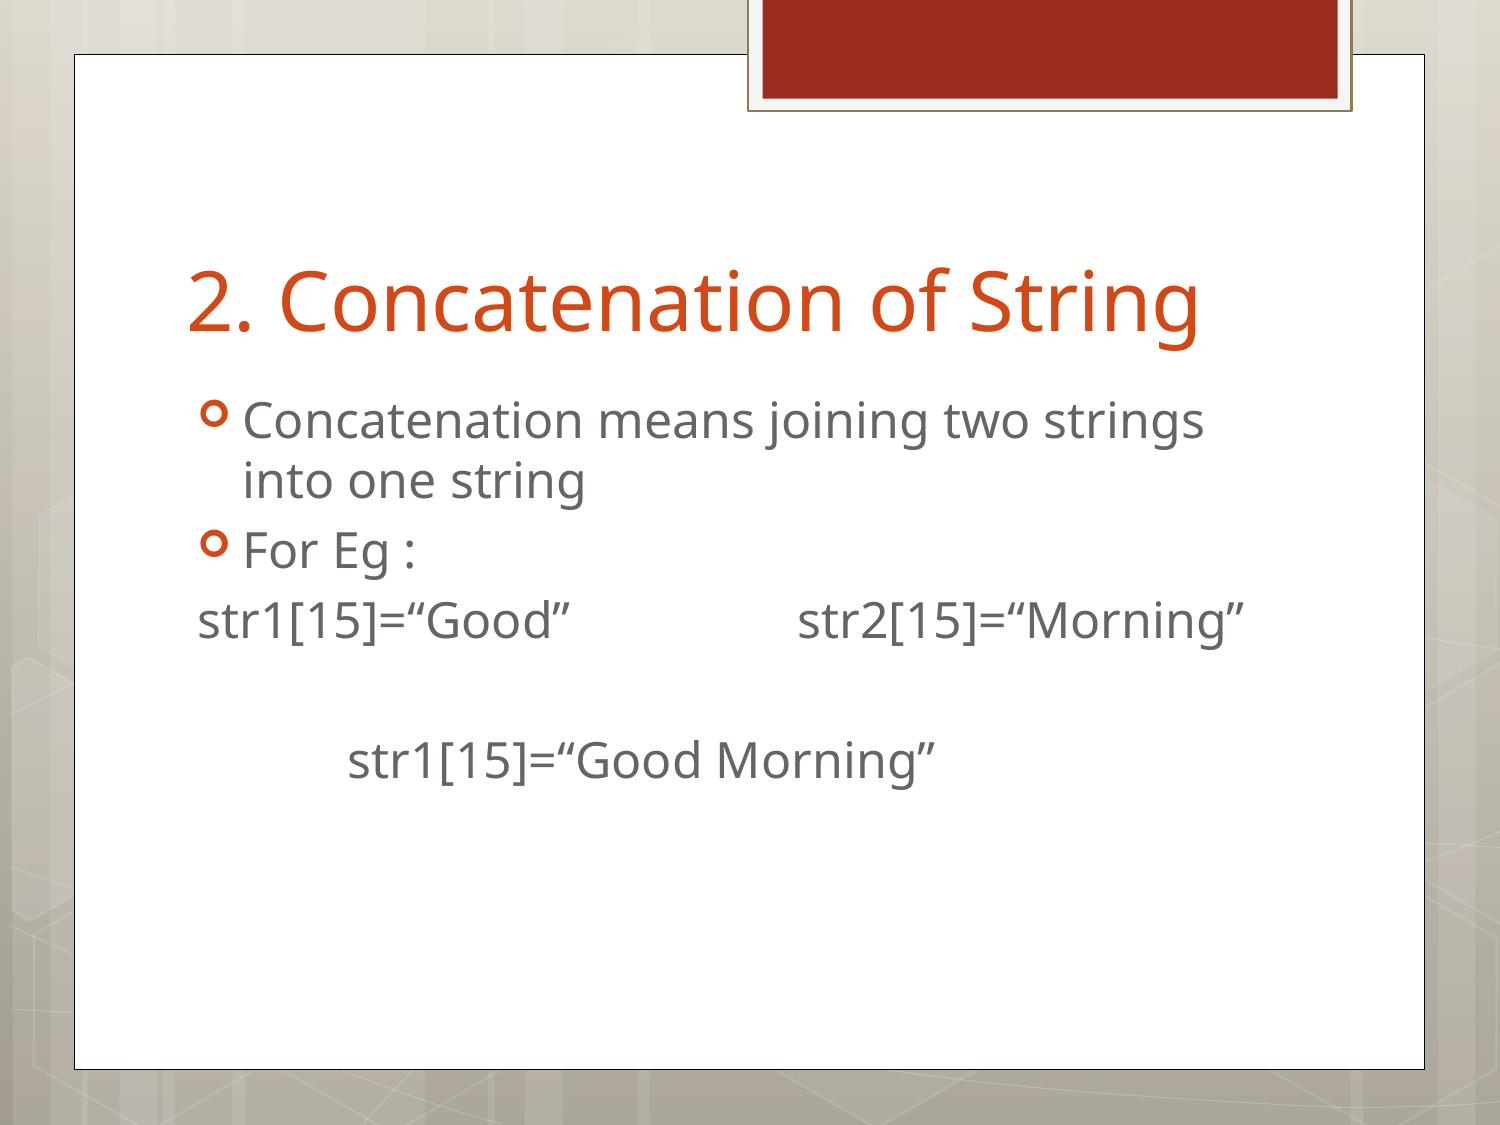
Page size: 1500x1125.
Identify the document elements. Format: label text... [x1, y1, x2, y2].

title 2. Concatenation of String [171, 168, 1324, 357]
list Concatenation means joining two strings into one string For Eg : str1[15]=“Good” str2[15]=“Morning” str1[15]=“Good Morning” [171, 381, 1283, 957]
